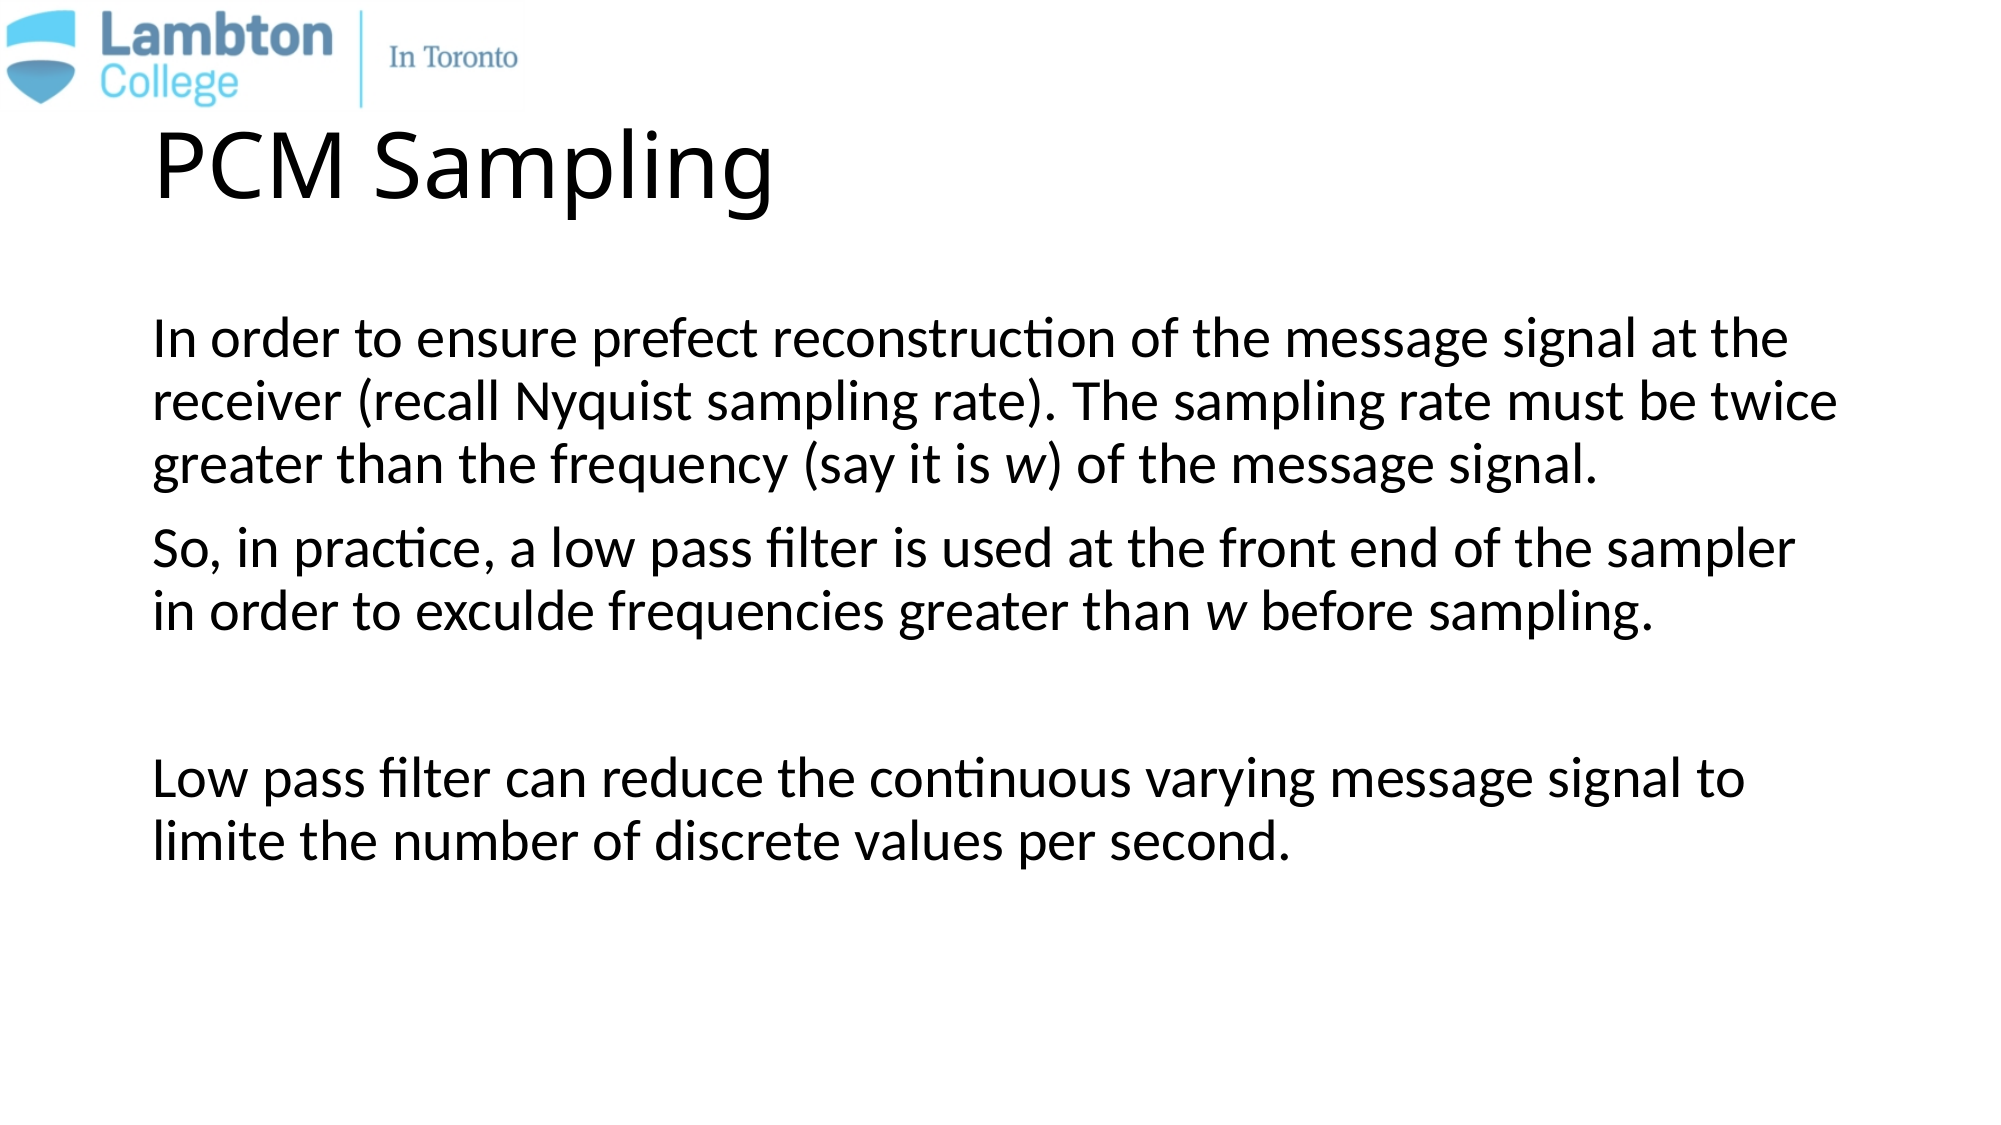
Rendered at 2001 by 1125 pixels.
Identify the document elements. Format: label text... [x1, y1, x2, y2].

title PCM Sampling [137, 59, 1863, 278]
list In order to ensure prefect reconstruction of the message signal at the receiver (recall Nyquist sampling rate). The sampling rate must be twice greater than the frequency (say it is w) of the message signal. So, in practice, a low pass filter is used at the front end of the sampler in order to exculde frequencies greater than w before sampling. Low pass filter can reduce the continuous varying message signal to limite the number of discrete values per second. [137, 299, 1863, 1014]
